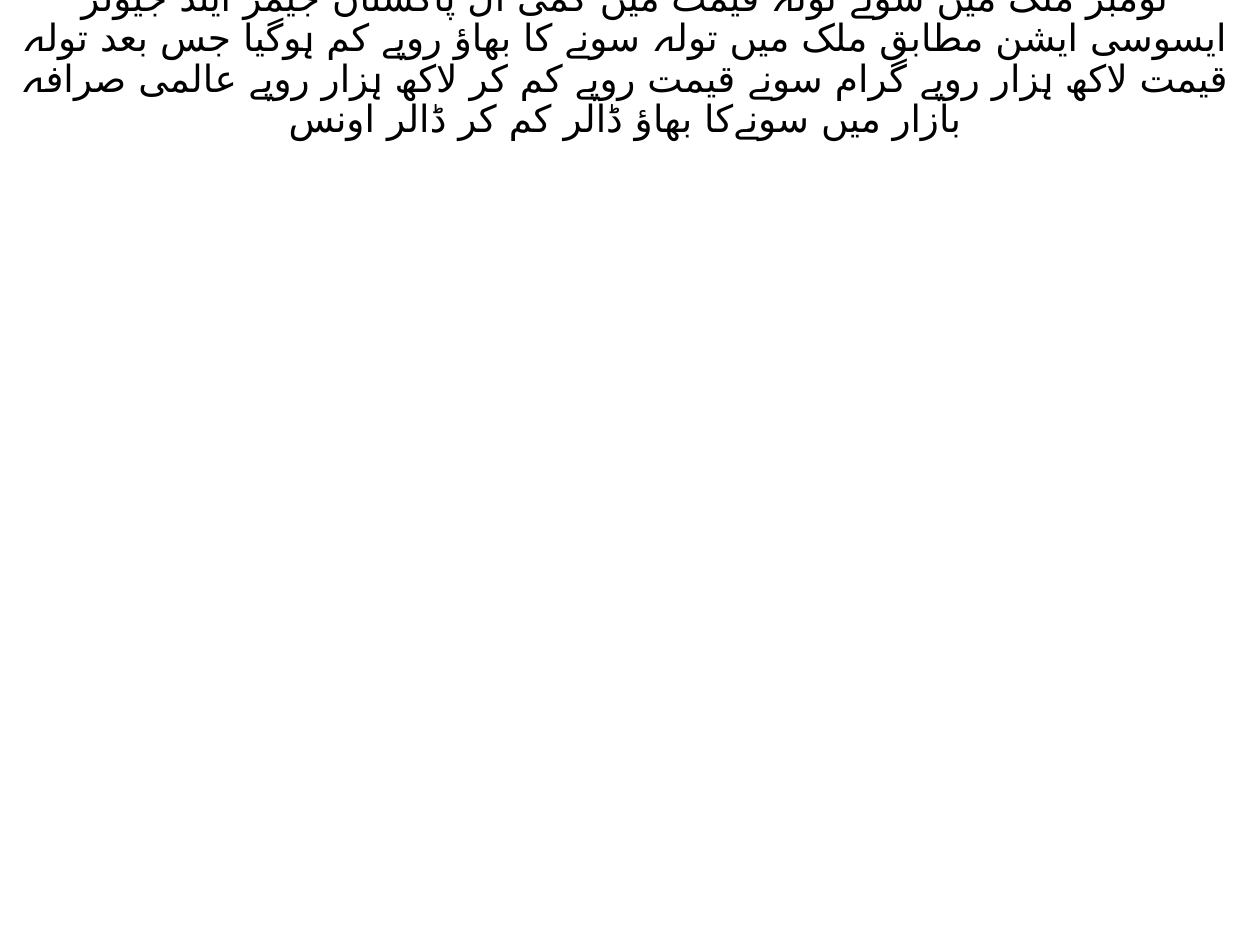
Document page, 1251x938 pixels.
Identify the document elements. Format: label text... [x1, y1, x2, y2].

title نومبر ملک میں سونے تولہ قیمت میں کمی ال پاکستان جیمز اینڈ جیولر ایسوسی ایشن مطابق ملک میں تولہ سونے کا بھاؤ روپے کم ہوگیا جس بعد تولہ قیمت لاکھ ہزار روپے گرام سونے قیمت روپے کم کر لاکھ ہزار روپے عالمی صرافہ بازار میں سونےکا بھاؤ ڈالر کم کر ڈالر اونس [0, 70, 1250, 149]
